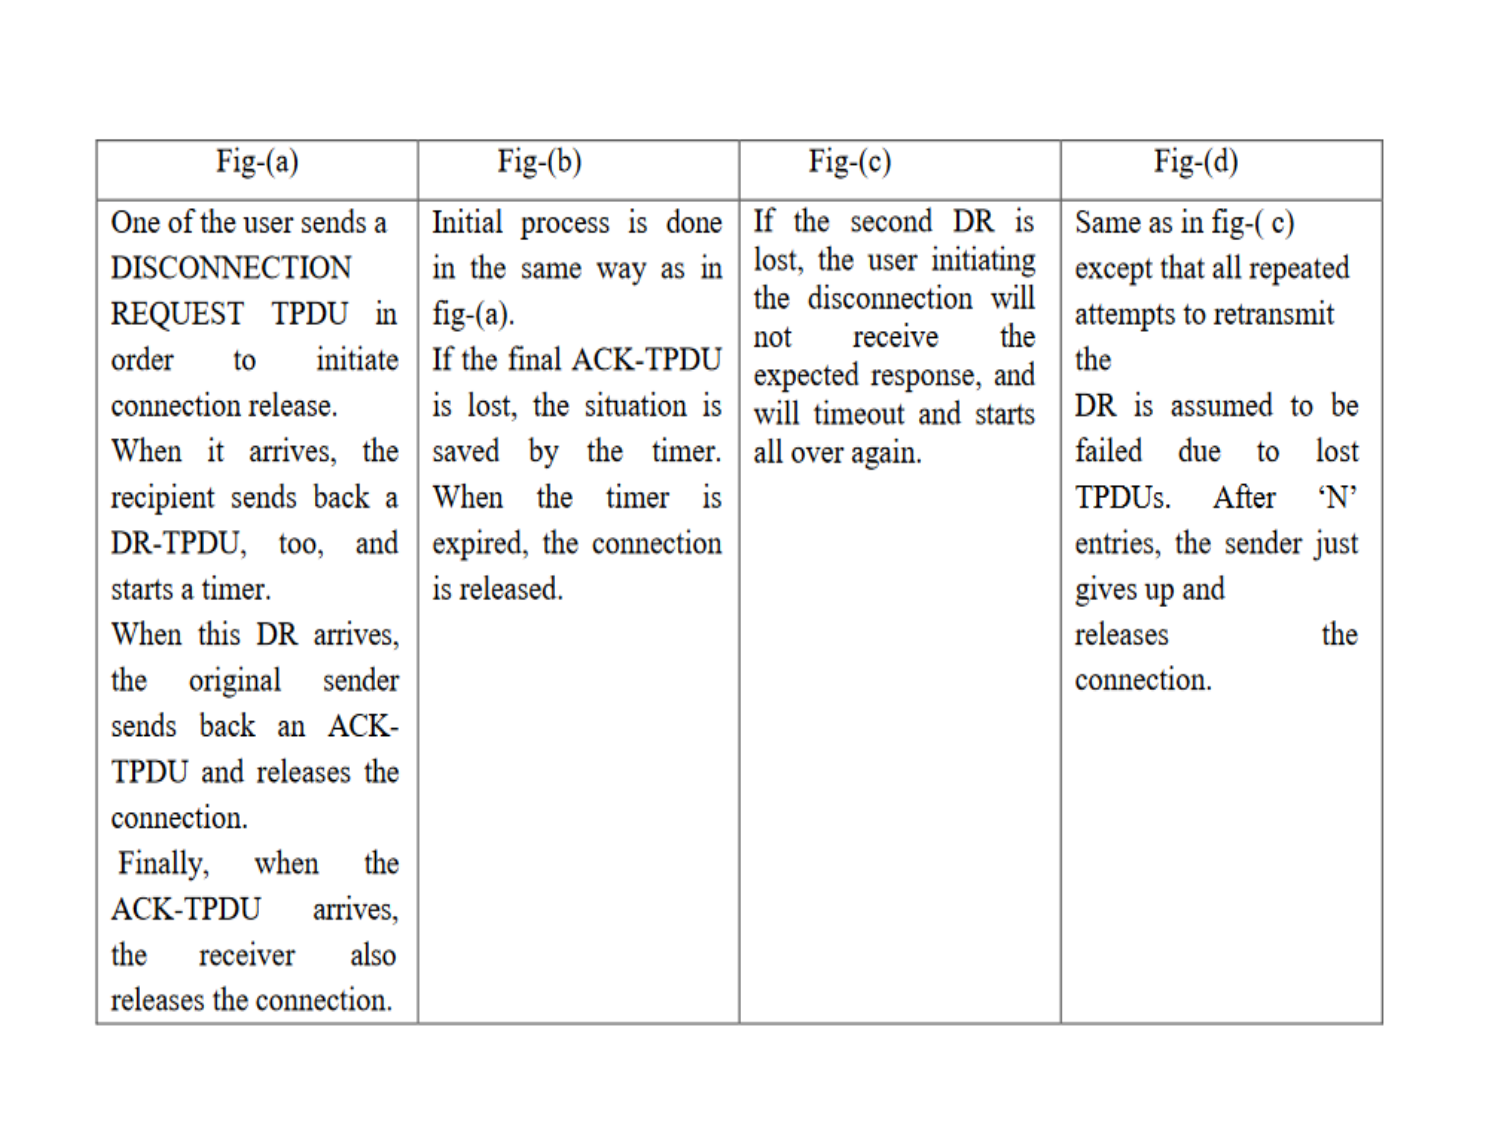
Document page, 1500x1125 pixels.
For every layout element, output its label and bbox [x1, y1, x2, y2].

list [76, 112, 1401, 1051]
